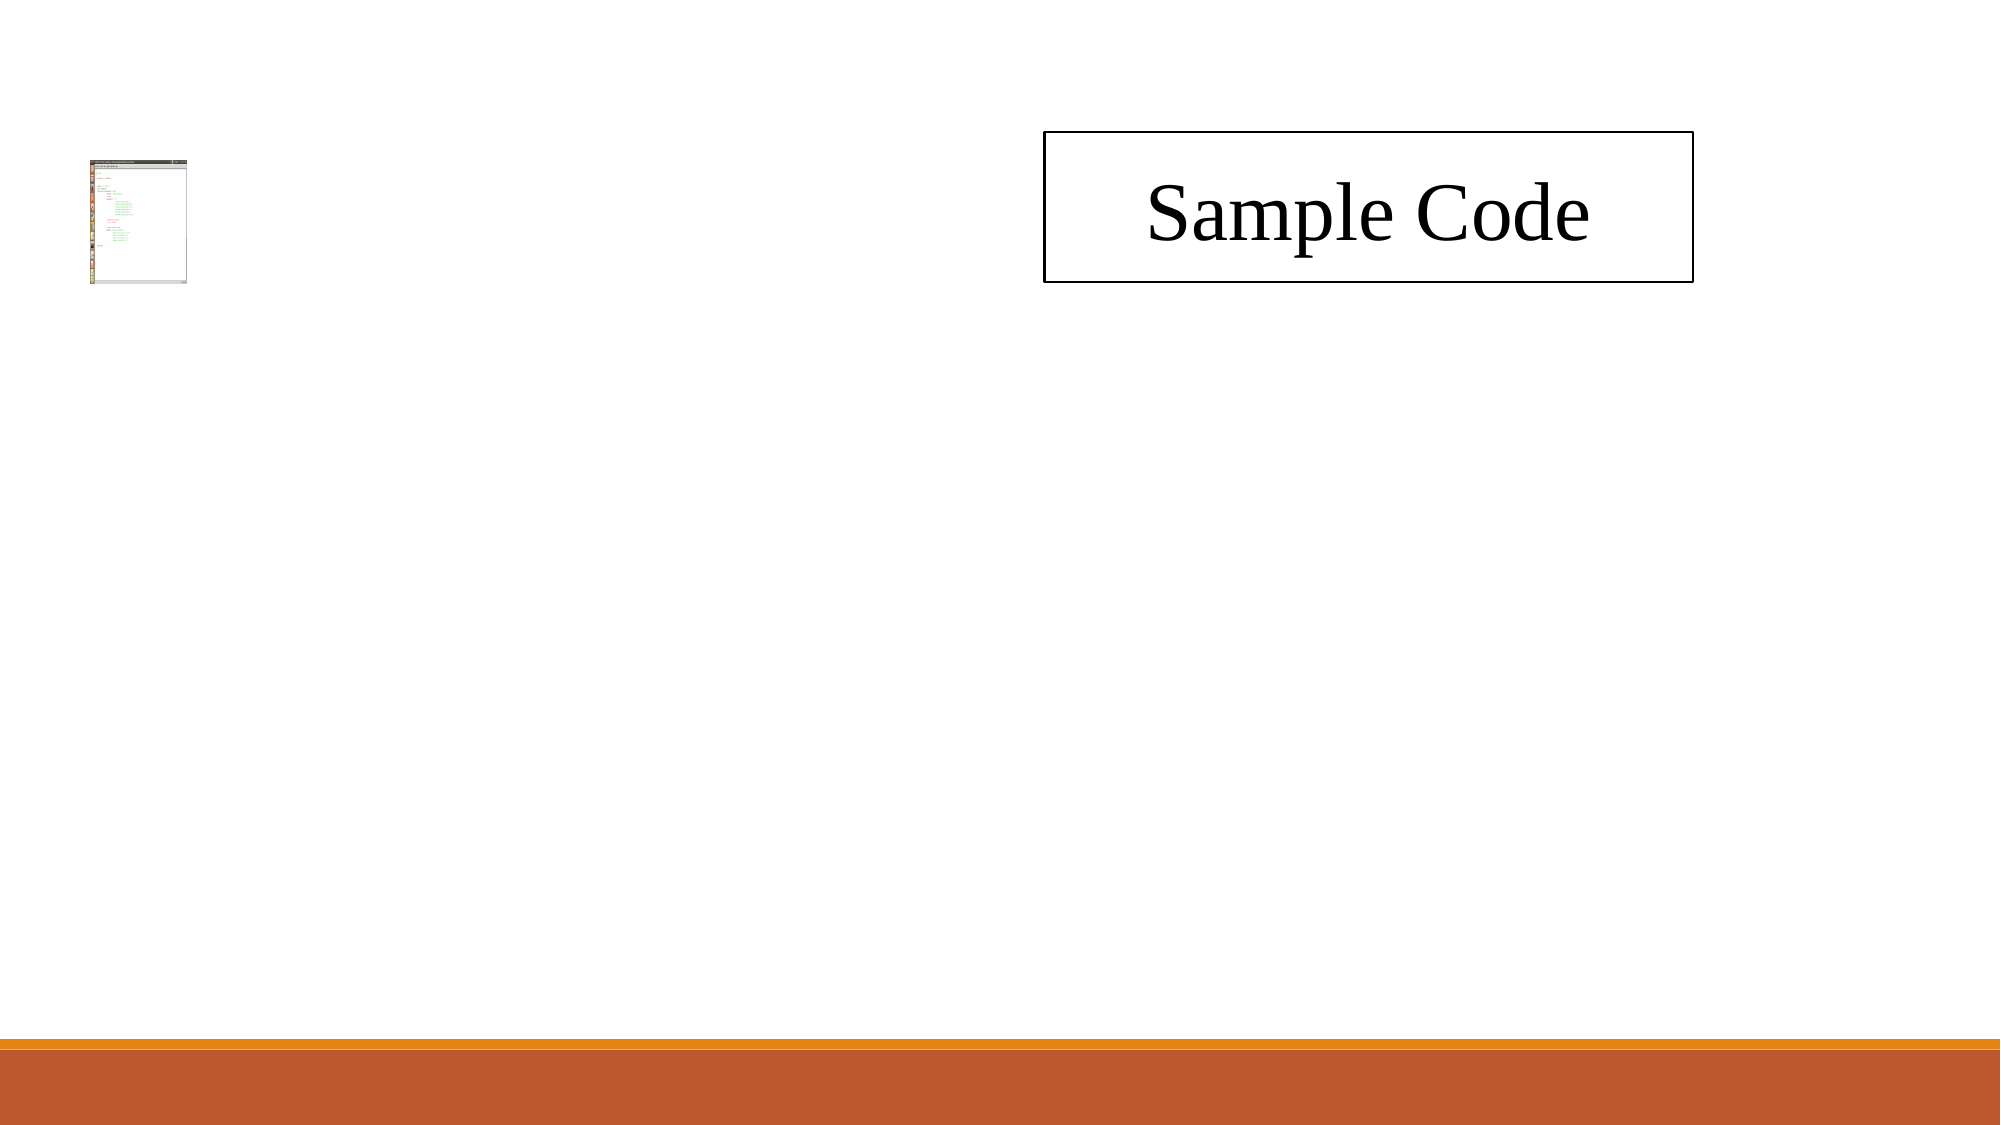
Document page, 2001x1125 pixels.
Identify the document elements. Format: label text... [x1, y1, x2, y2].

picture [62, 30, 1387, 1037]
text_box [1389, 230, 1885, 334]
text_box Sample Code [1389, 131, 1693, 282]
